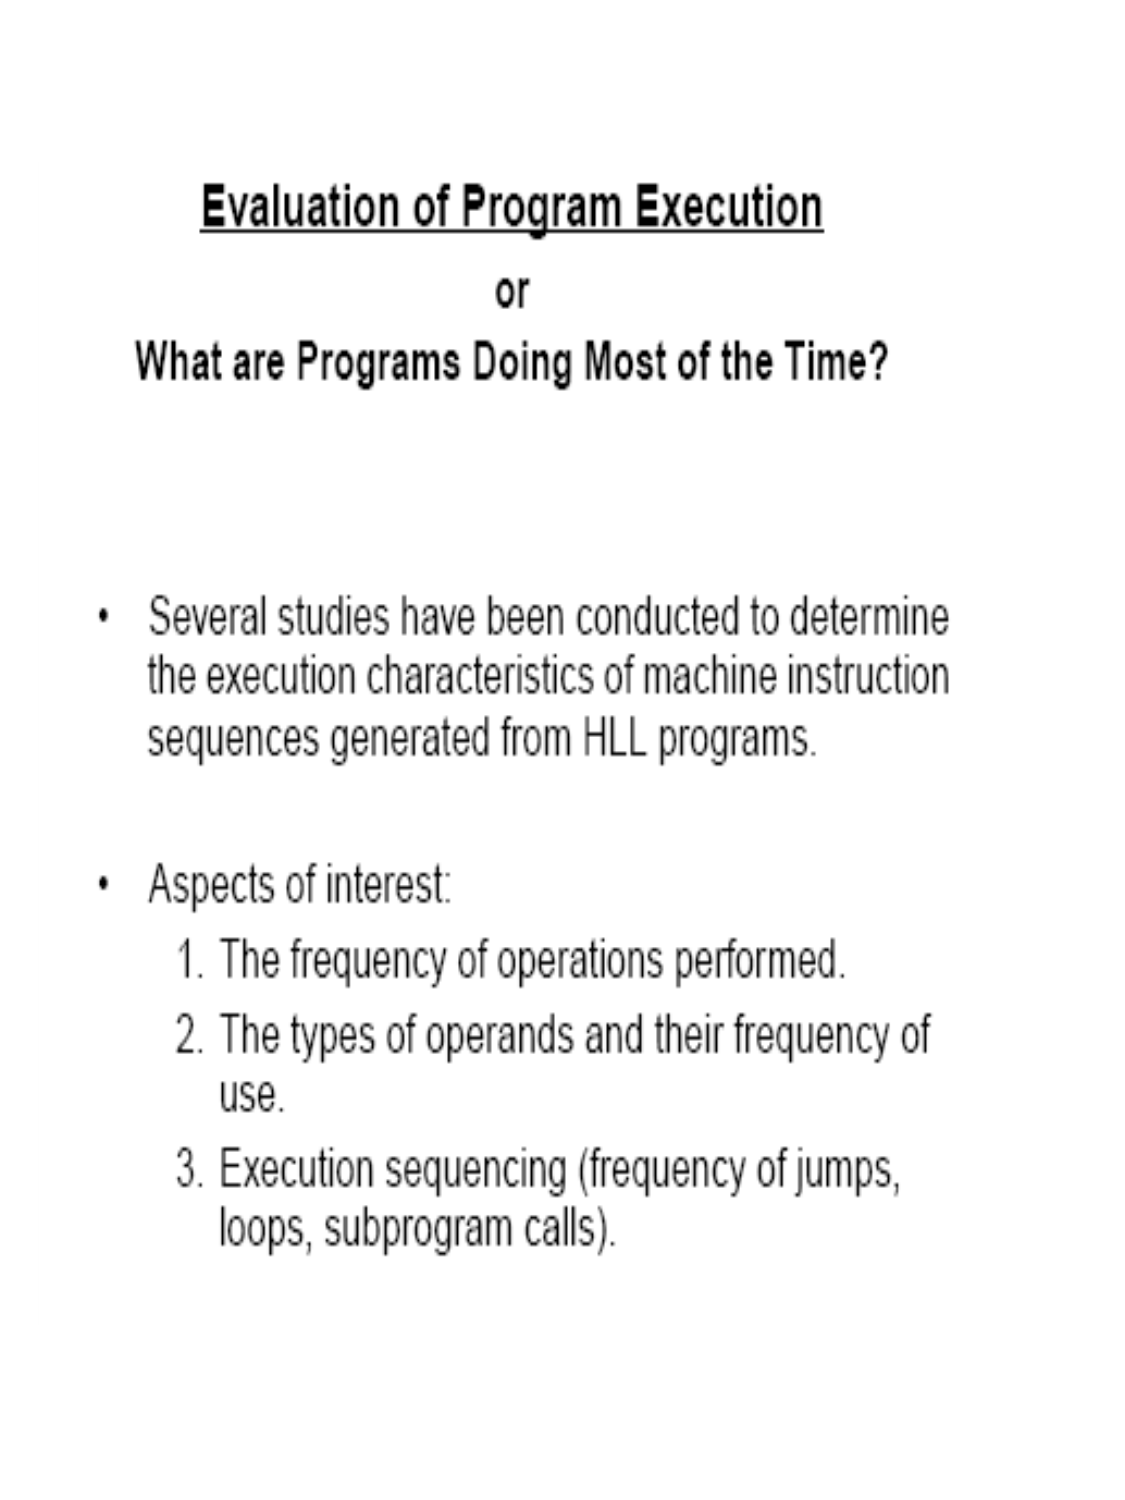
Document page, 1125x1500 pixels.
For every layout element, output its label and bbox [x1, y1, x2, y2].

picture [37, 162, 1026, 1326]
